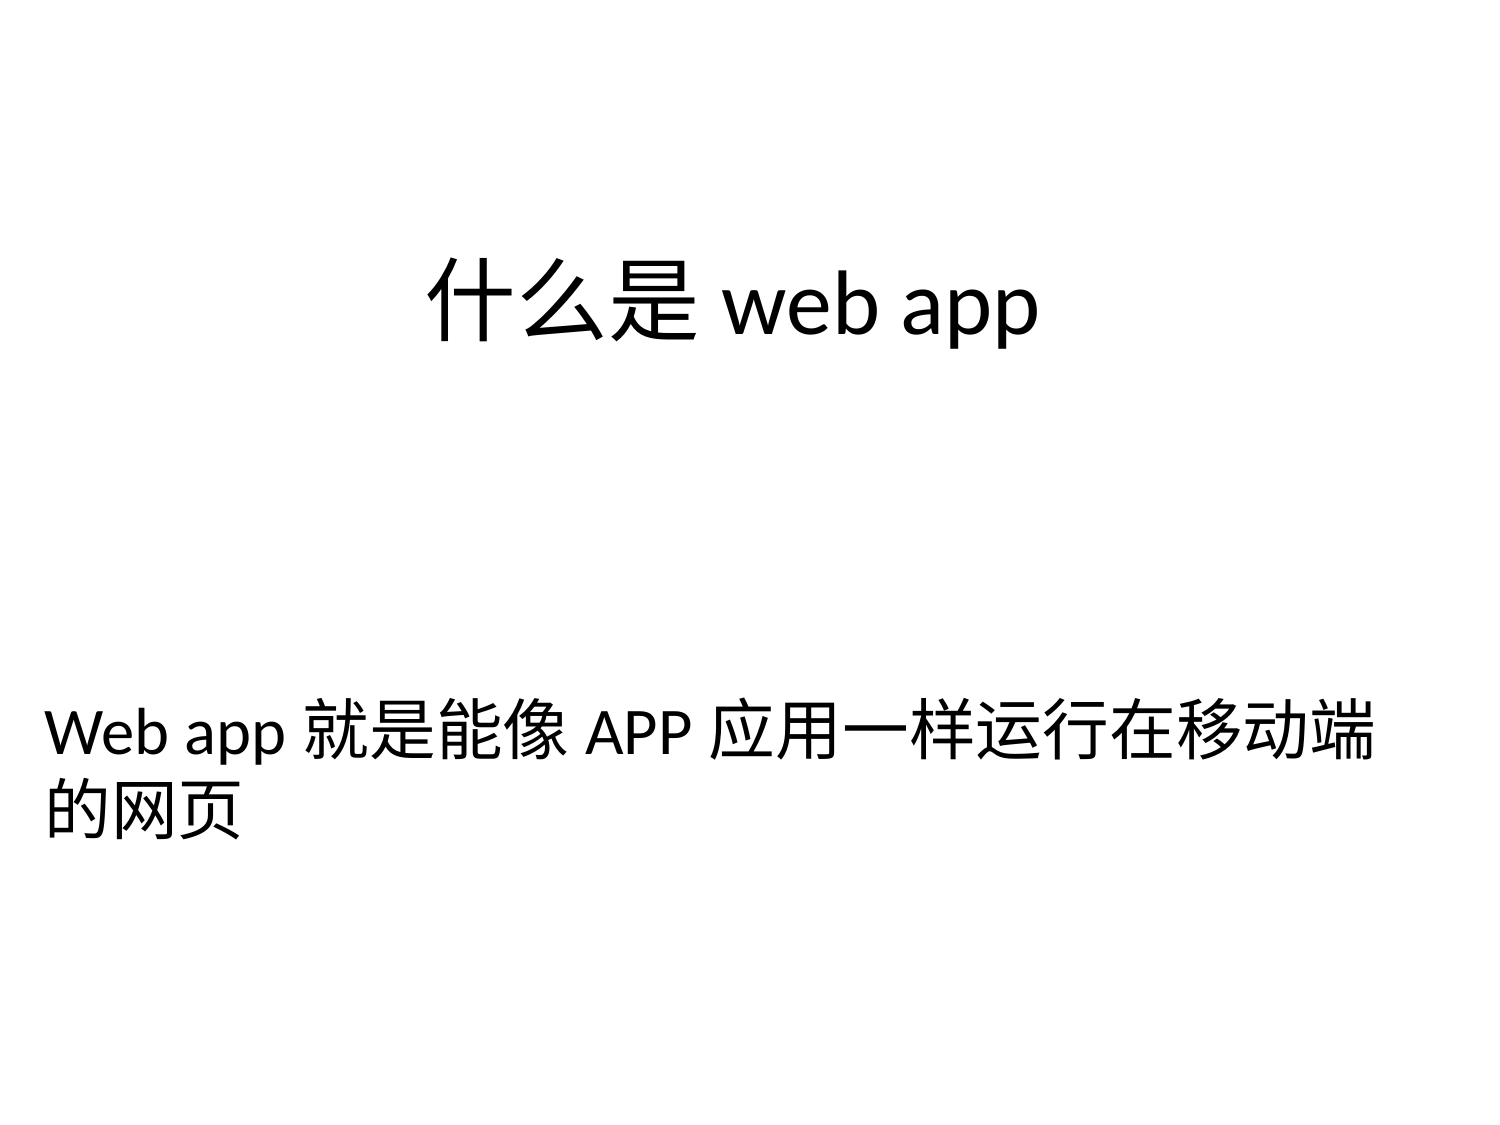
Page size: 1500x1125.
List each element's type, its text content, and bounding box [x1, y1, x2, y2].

title 什么是web app [41, 45, 1425, 551]
list Web app就是能像APP应用一样运行在移动端的网页 [29, 680, 1425, 1005]
